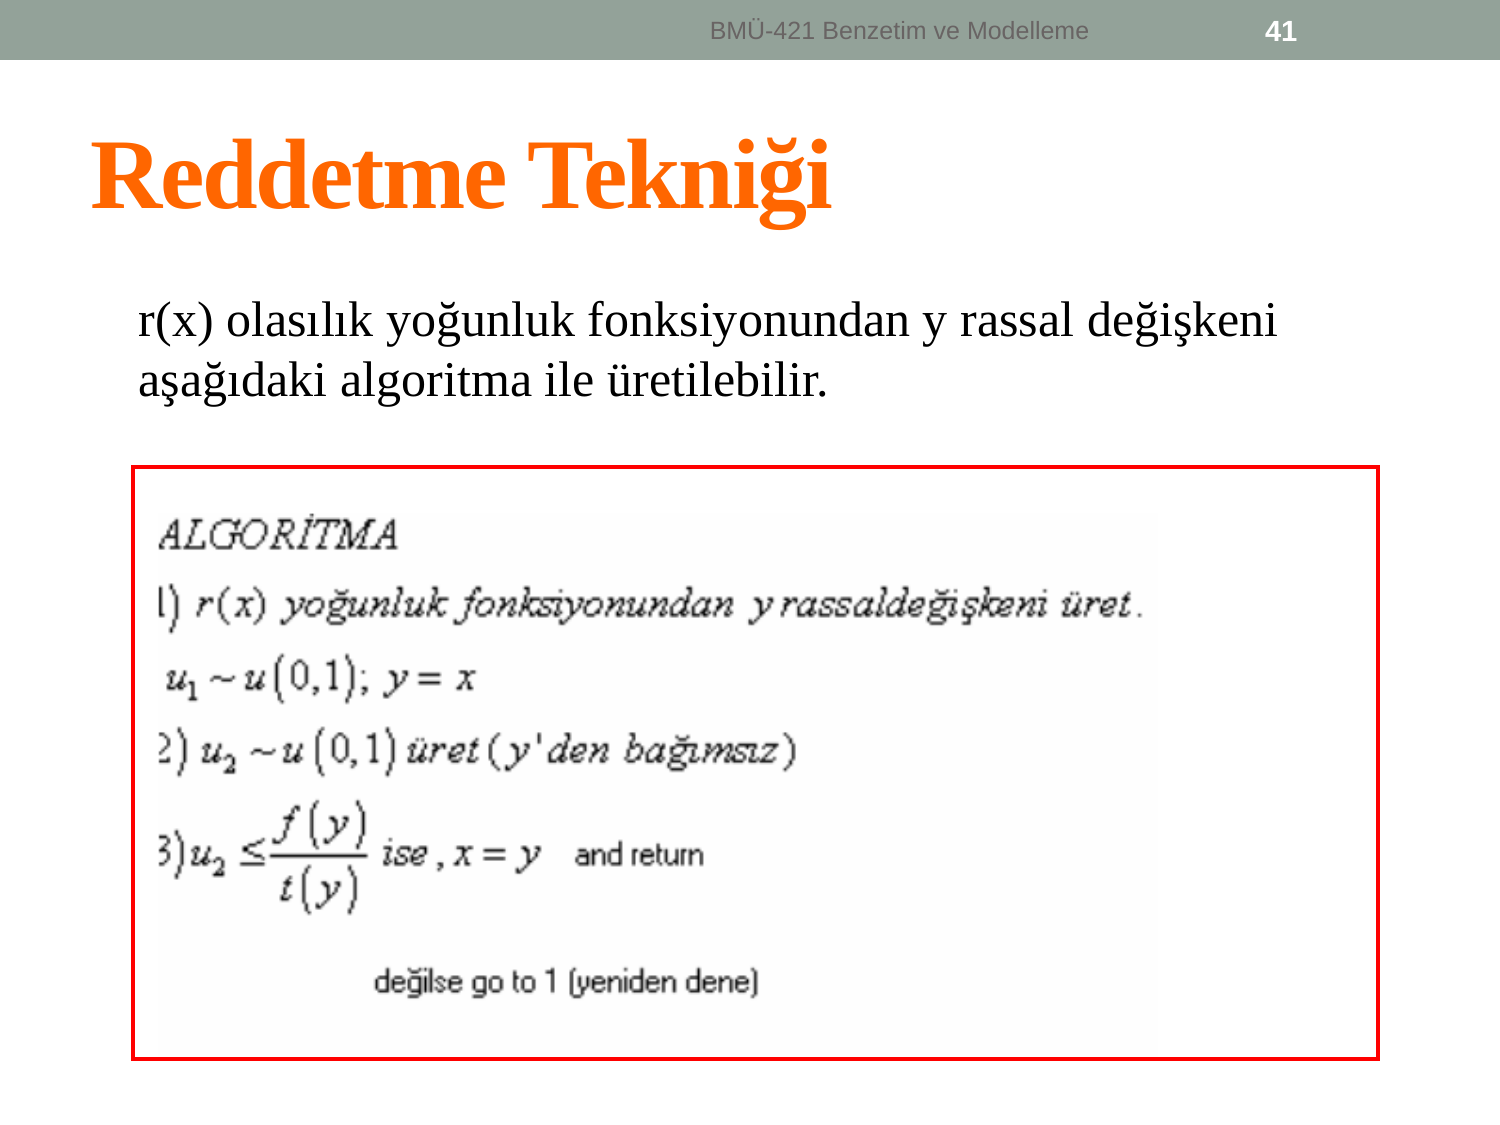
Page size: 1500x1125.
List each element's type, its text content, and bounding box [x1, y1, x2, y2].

title Reddetme Tekniği [75, 87, 1425, 250]
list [135, 469, 1377, 1057]
slide_number 41 [1250, 3, 1425, 57]
text_box r(x) olasılık yoğunluk fonksiyonundan y rassal değişkeni aşağıdaki algoritma ile üretilebilir. [123, 279, 1395, 414]
footer BMÜ-421 Benzetim ve Modelleme [562, 3, 1238, 57]
